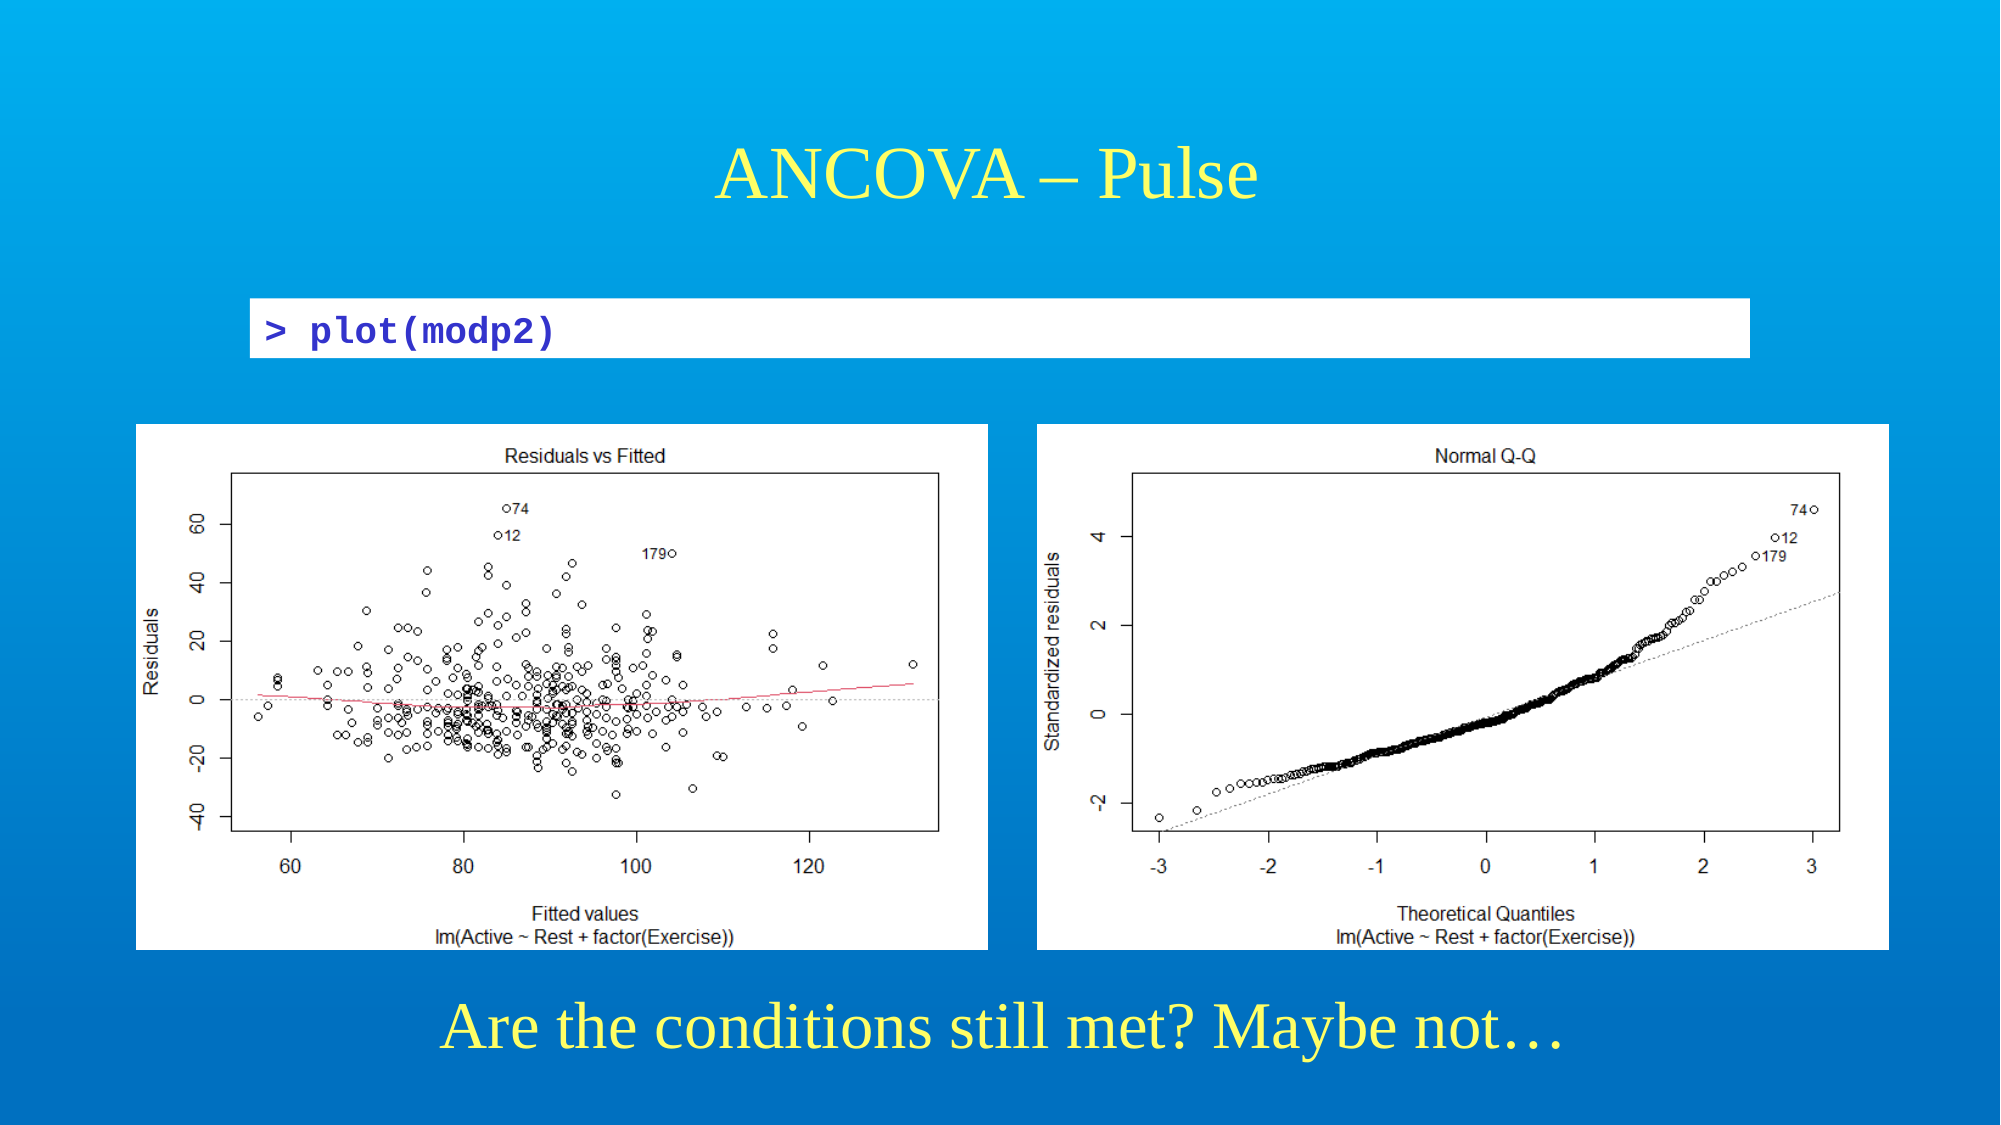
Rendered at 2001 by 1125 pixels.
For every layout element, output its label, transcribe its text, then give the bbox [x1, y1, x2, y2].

text_box > plot(modp2) [249, 298, 1750, 359]
picture [0, 425, 2000, 951]
text_box ANCOVA – Pulse [349, 124, 1625, 213]
text_box Are the conditions still met? Maybe not… [425, 974, 1725, 1070]
